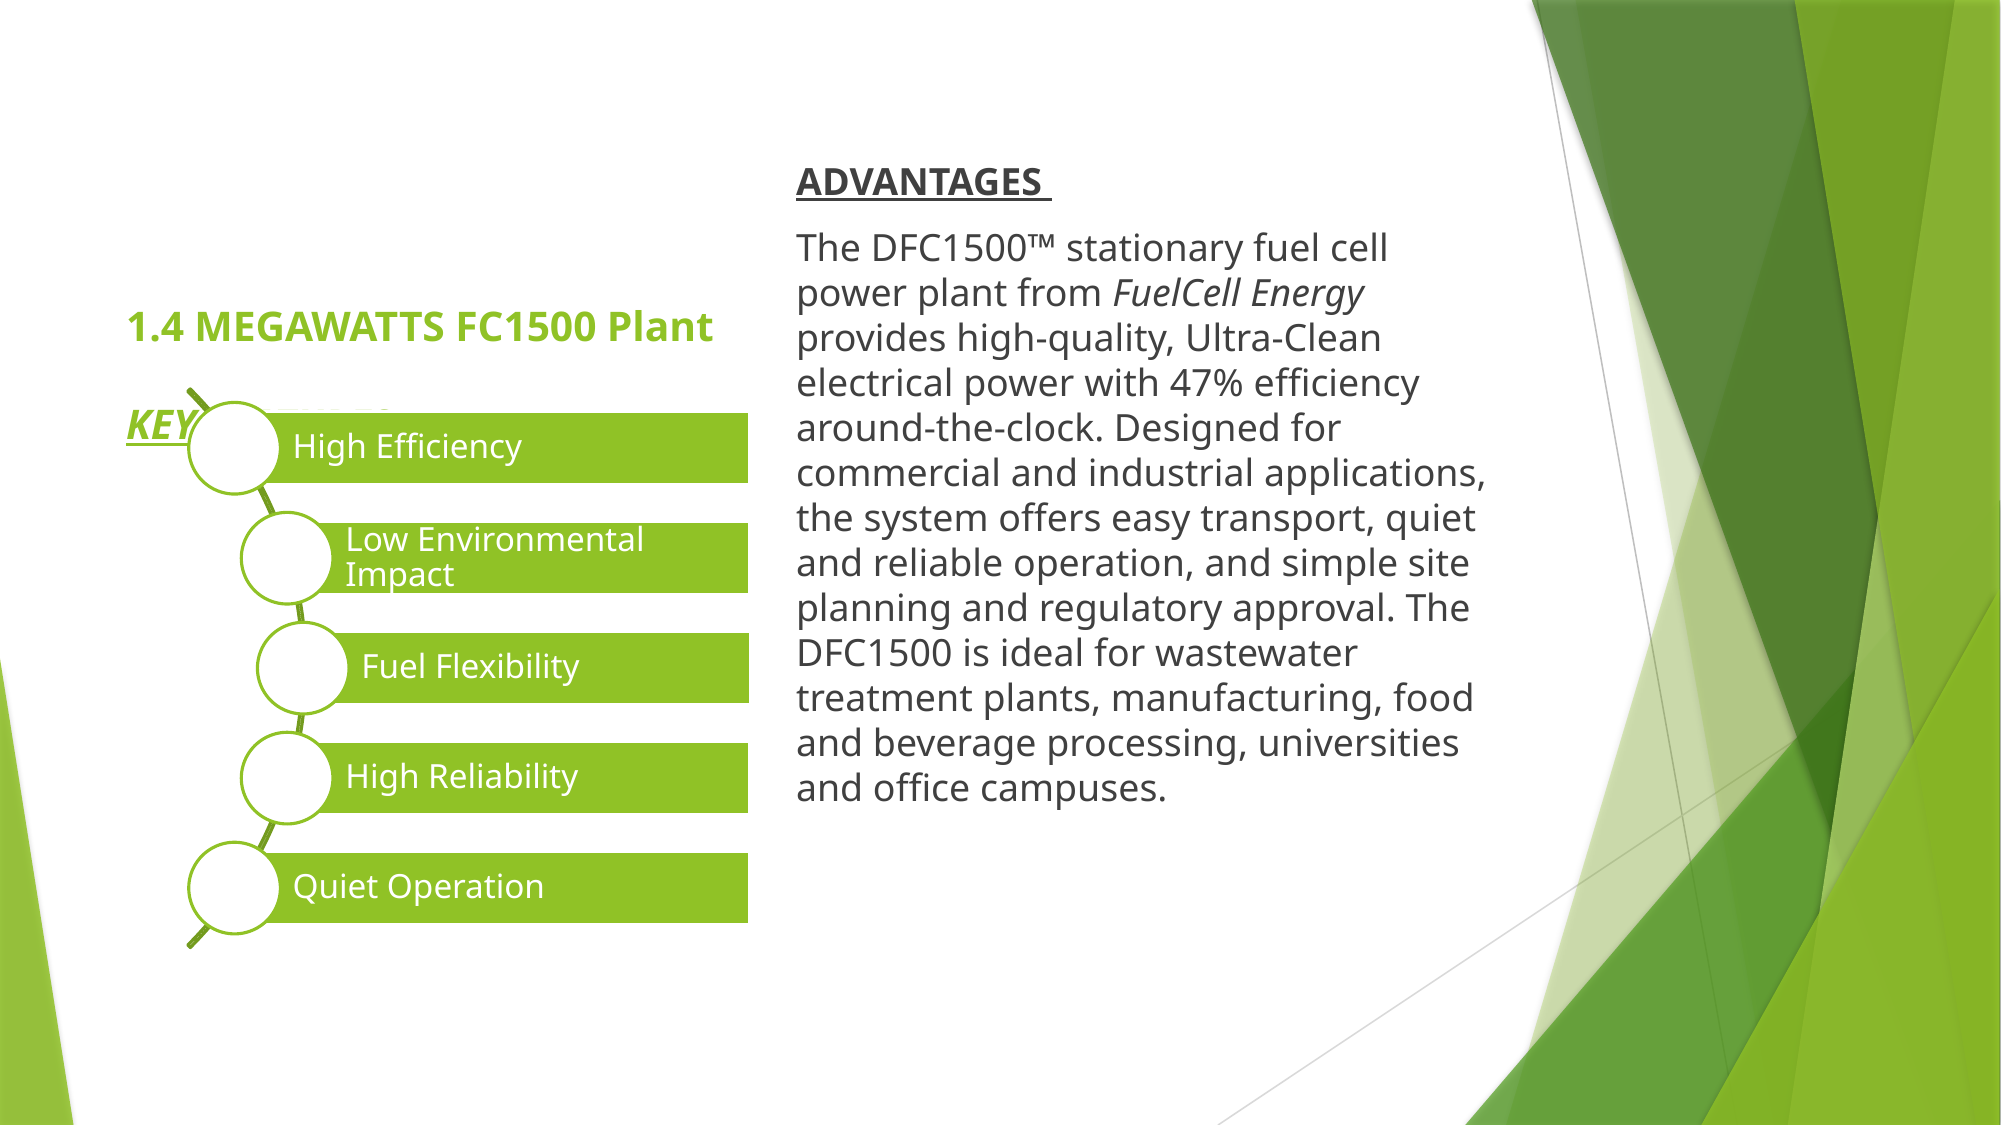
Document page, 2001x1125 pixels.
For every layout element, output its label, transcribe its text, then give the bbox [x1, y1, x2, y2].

title 1.4 MEGAWATTS FC1500 Plant KEY FEATURES: [111, 245, 744, 456]
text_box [178, 374, 759, 962]
list ADVANTAGES The DFC1500™ stationary fuel cell power plant from FuelCell Energy provides high-quality, Ultra-Clean electrical power with 47% efficiency around-the-clock. Designed for commercial and industrial applications, the system offers easy transport, quiet and reliable operation, and simple site planning and regulatory approval. The DFC1500 is ideal for wastewater treatment plants, manufacturing, food and beverage processing, universities and office campuses. [780, 84, 1522, 991]
